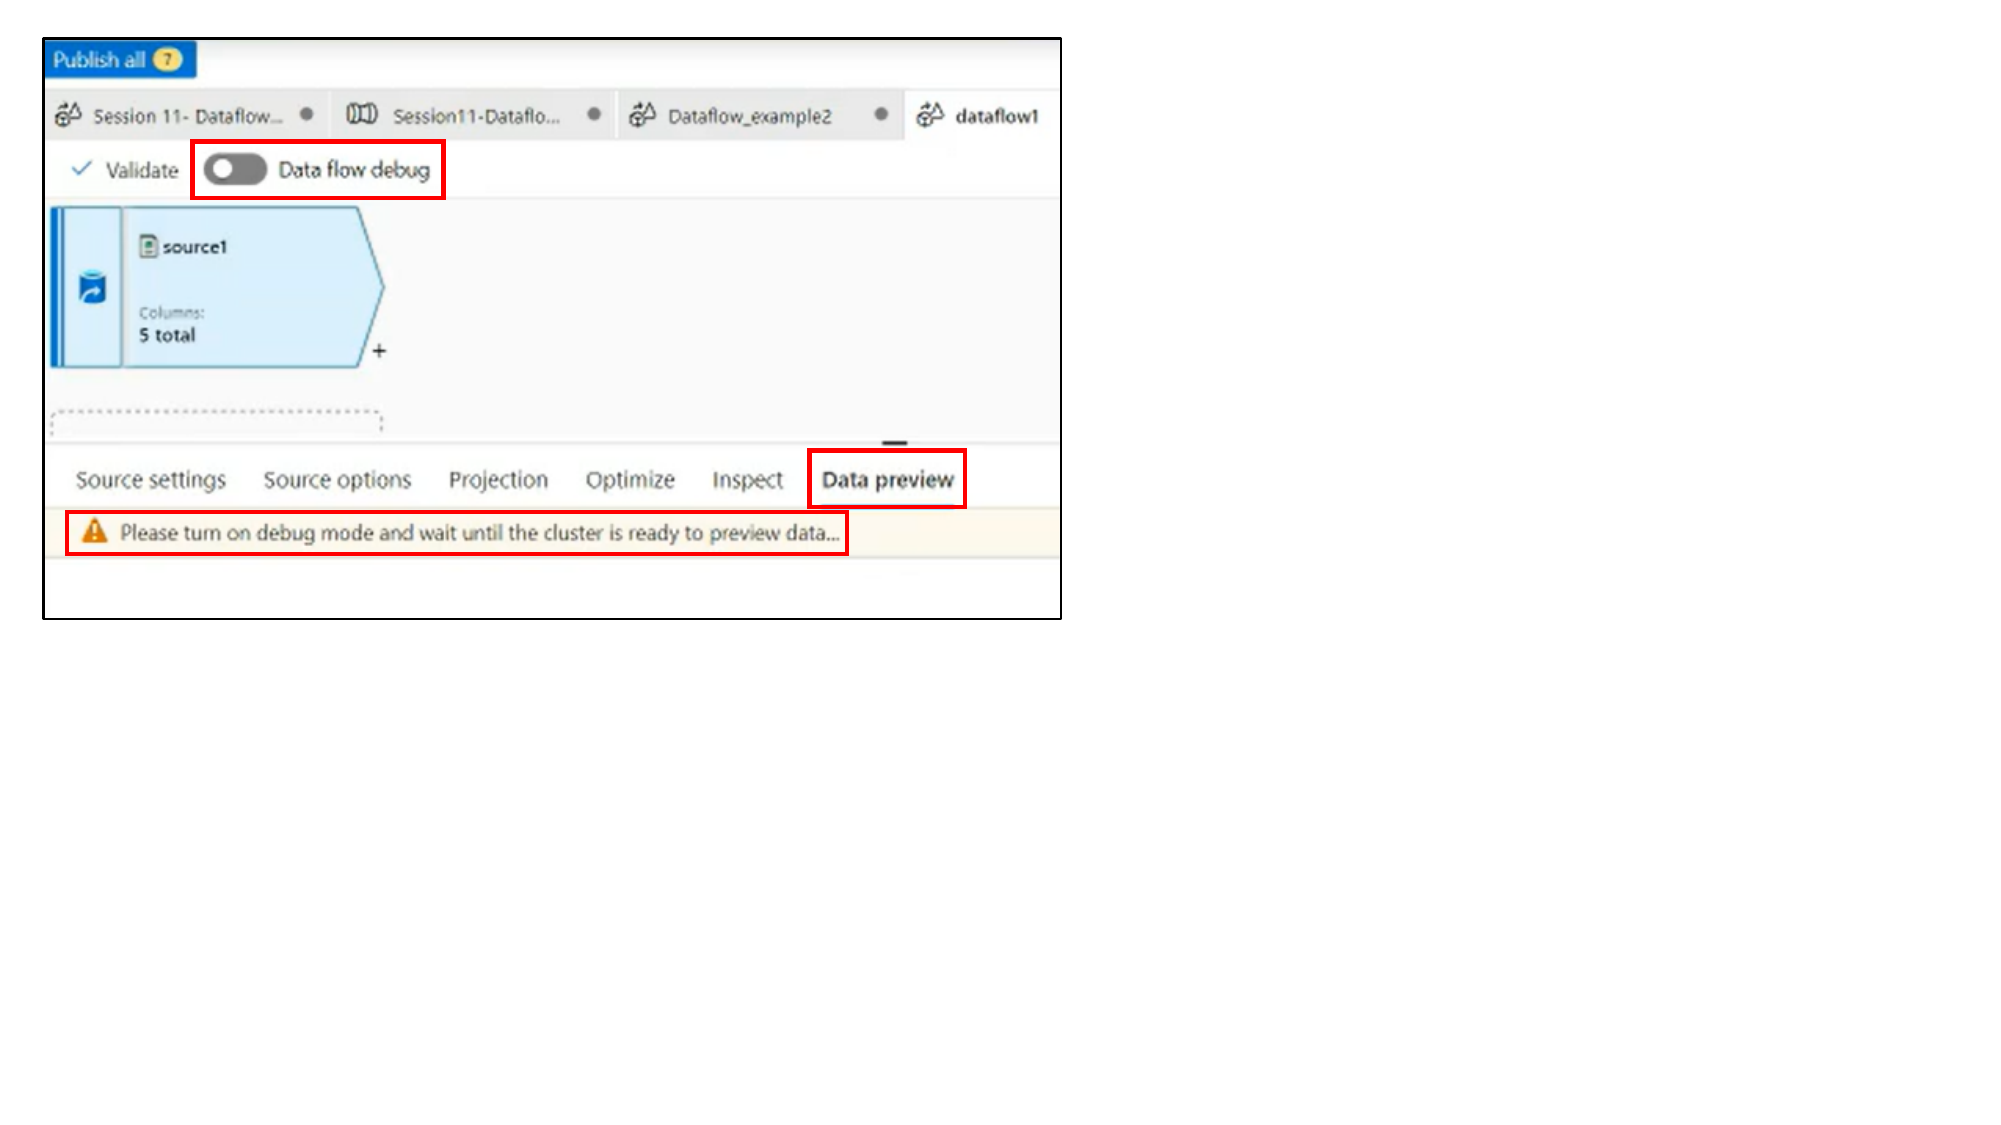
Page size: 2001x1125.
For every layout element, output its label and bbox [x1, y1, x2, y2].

picture [44, 39, 1060, 618]
